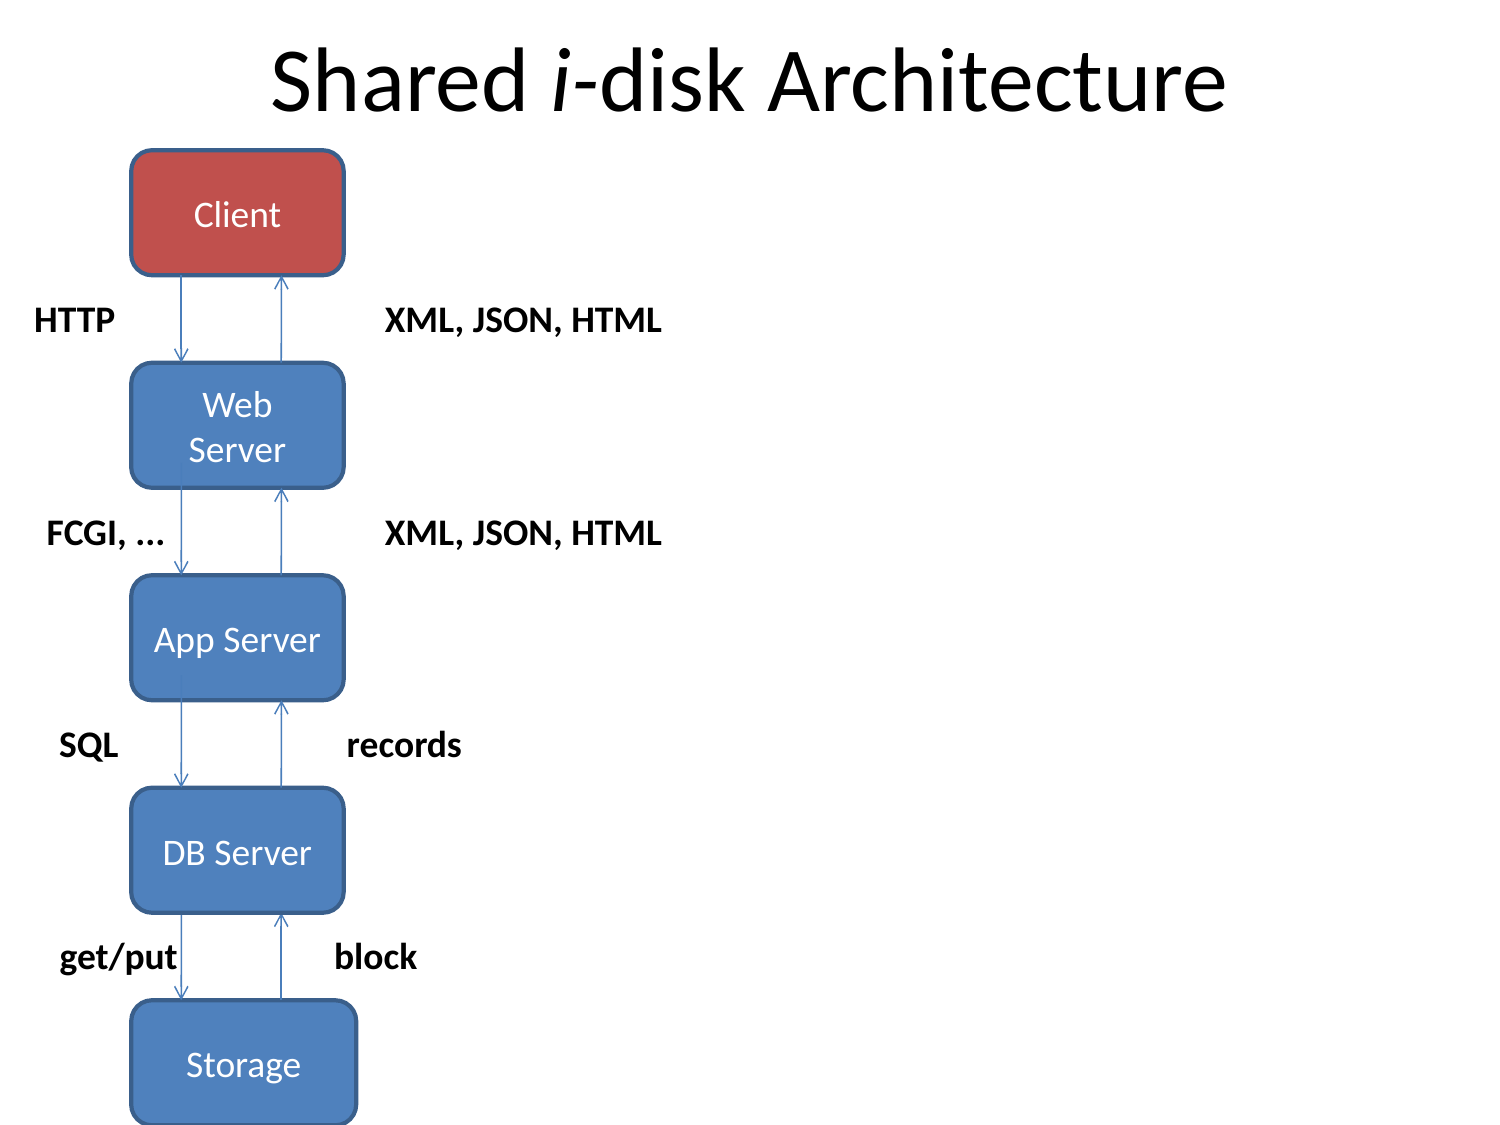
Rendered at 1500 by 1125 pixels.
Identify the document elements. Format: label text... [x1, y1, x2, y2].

text_box App Server [129, 573, 346, 703]
text_box records [331, 712, 478, 773]
text_box get/put [44, 925, 193, 985]
text_box FCGI, ... [31, 500, 181, 560]
text_box Client [129, 148, 346, 278]
text_box XML, JSON, HTML [370, 500, 678, 560]
text_box SQL [44, 712, 134, 773]
text_box Web Server [129, 360, 346, 490]
text_box XML, JSON, HTML [370, 287, 678, 348]
title Shared i-disk Architecture [75, 0, 1425, 151]
text_box block [319, 925, 433, 985]
text_box HTTP [19, 287, 131, 348]
text_box DB Server [129, 785, 346, 915]
text_box Storage [129, 998, 359, 1125]
